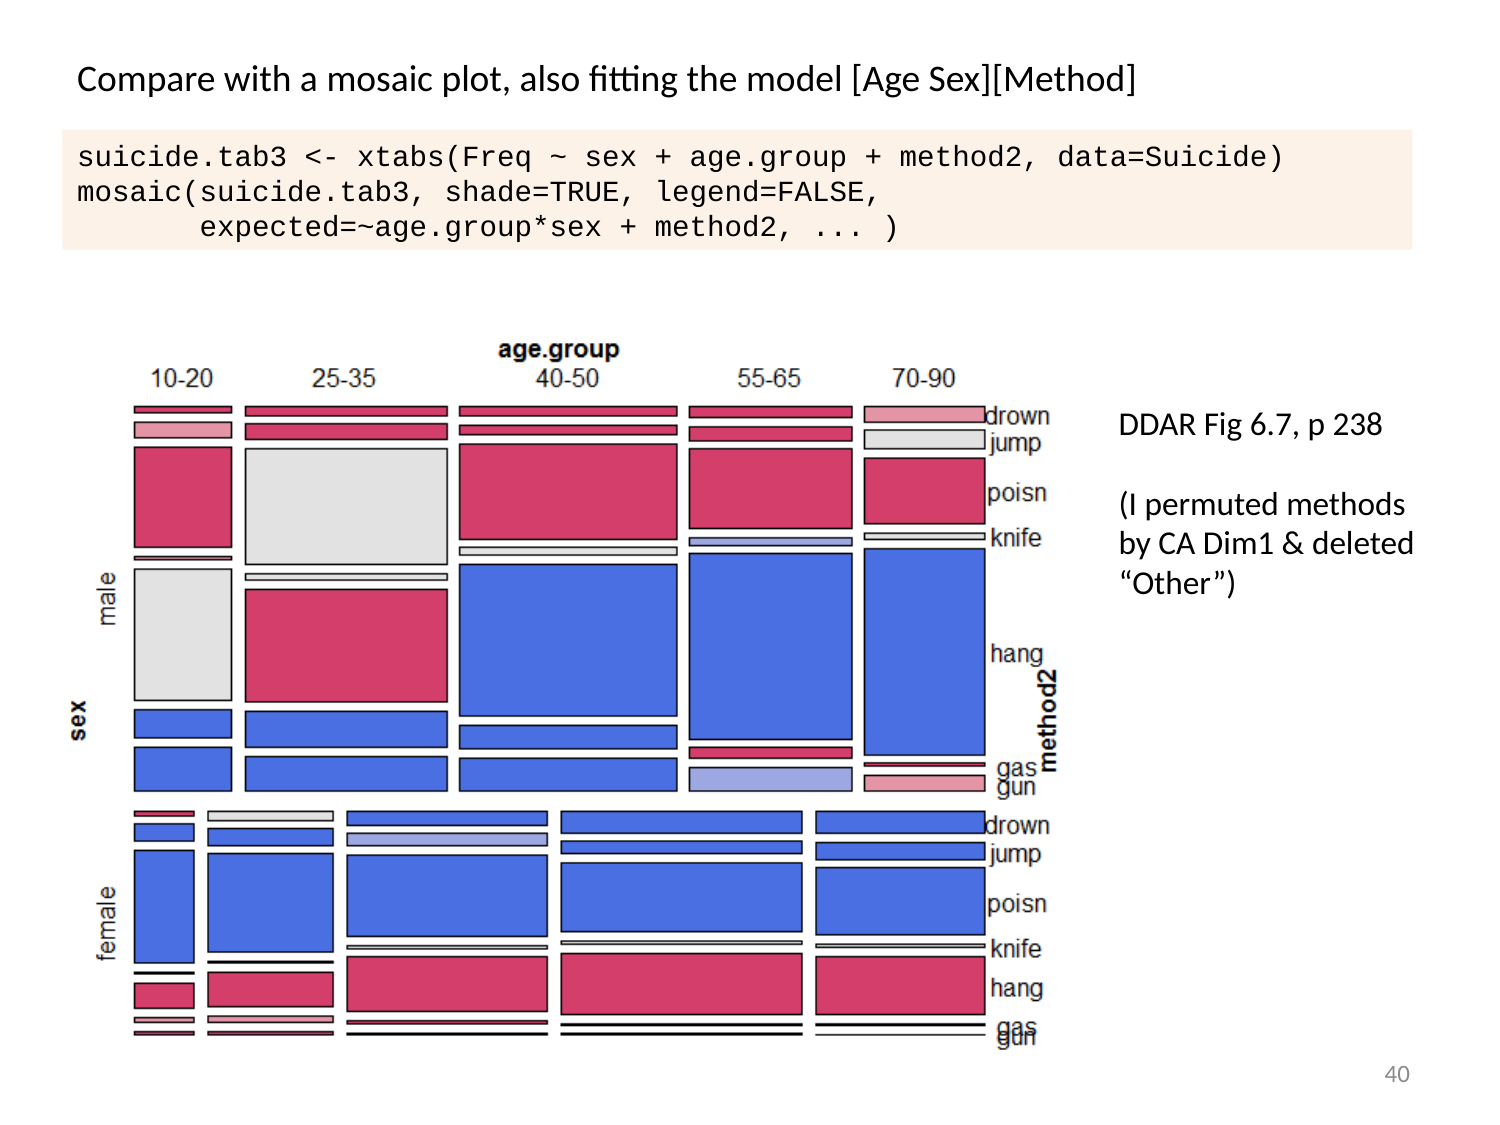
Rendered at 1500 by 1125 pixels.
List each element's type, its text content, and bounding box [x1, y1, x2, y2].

picture [44, 316, 1076, 1125]
text_box suicide.tab3 <- xtabs(Freq ~ sex + age.group + method2, data=Suicide) mosaic(suicide.tab3, shade=TRUE, legend=FALSE, expected=~age.group*sex + method2, ... ) [62, 129, 1413, 250]
text_box DDAR Fig 6.7, p 238 (I permuted methods by CA Dim1 & deleted “Other”) [1103, 394, 1454, 609]
slide_number 40 [1079, 1042, 1425, 1103]
text_box Compare with a mosaic plot, also fitting the model [Age Sex][Method] [62, 46, 1413, 107]
